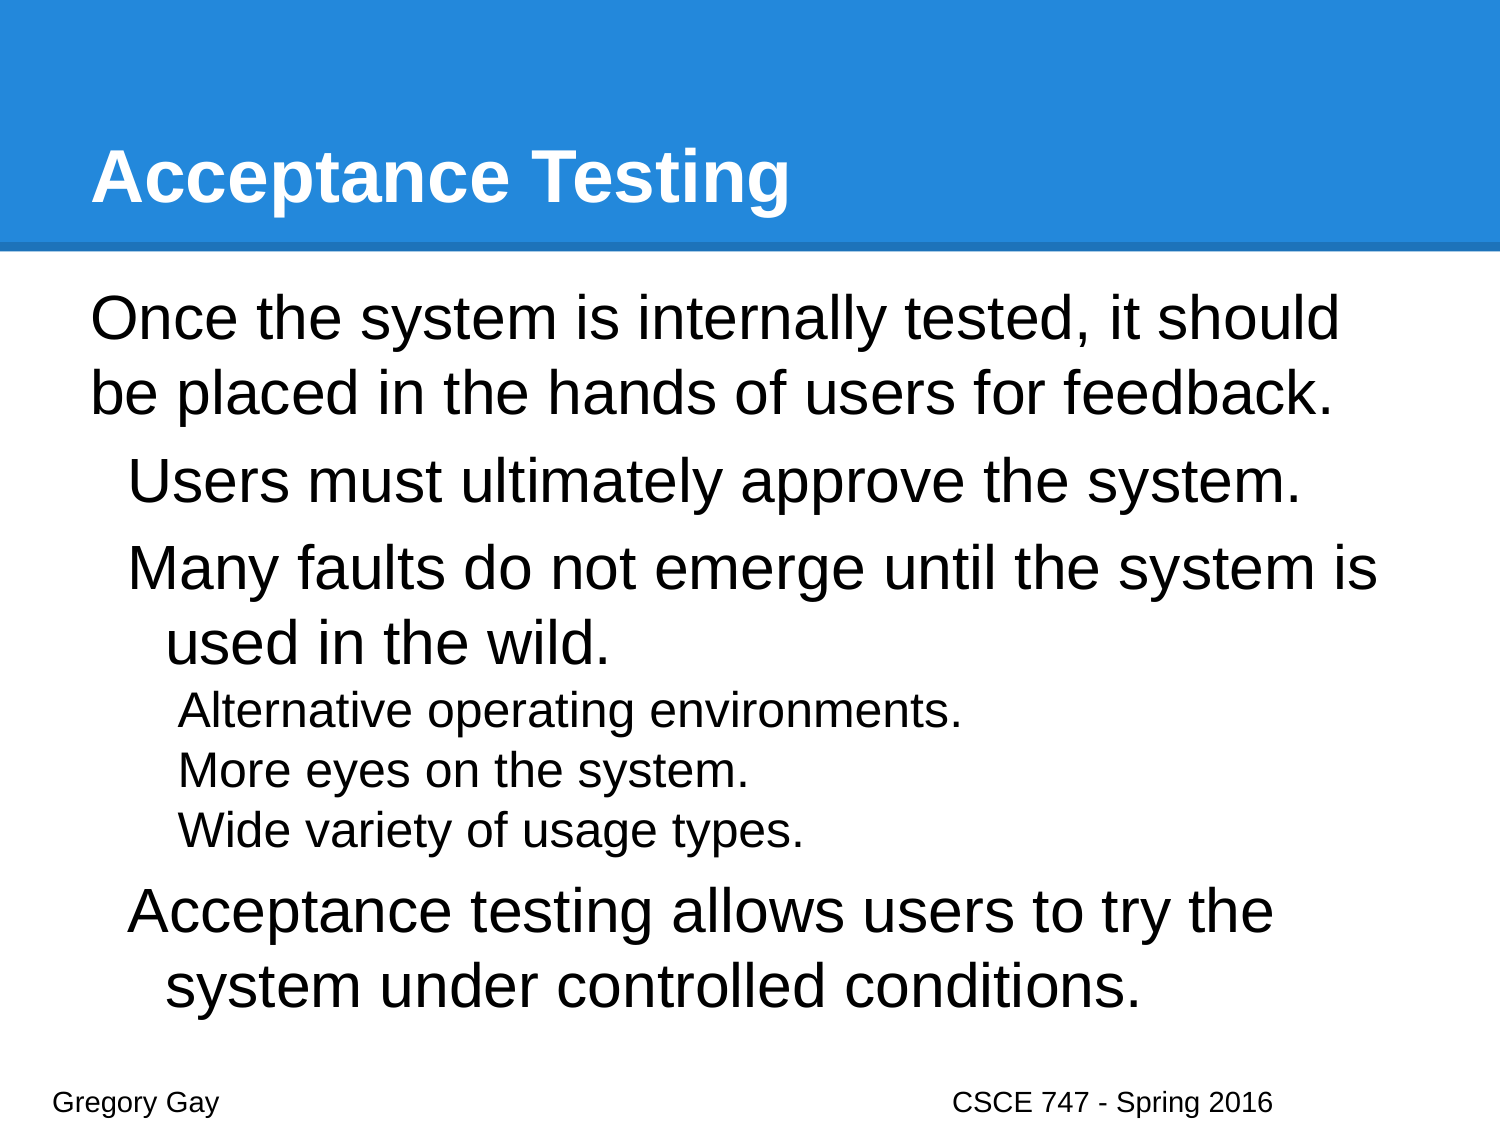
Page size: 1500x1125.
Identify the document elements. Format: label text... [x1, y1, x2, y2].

text_box Gregory Gay CSCE 747 - Spring 2016 19 [37, 1068, 1463, 1114]
list Once the system is internally tested, it should be placed in the hands of users for feedback. Users must ultimately approve the system. Many faults do not emerge until the system is used in the wild. Alternative operating environments. More eyes on the system. Wide variety of usage types. Acceptance testing allows users to try the system under controlled conditions. [75, 262, 1425, 1068]
title Acceptance Testing [75, 45, 1425, 233]
